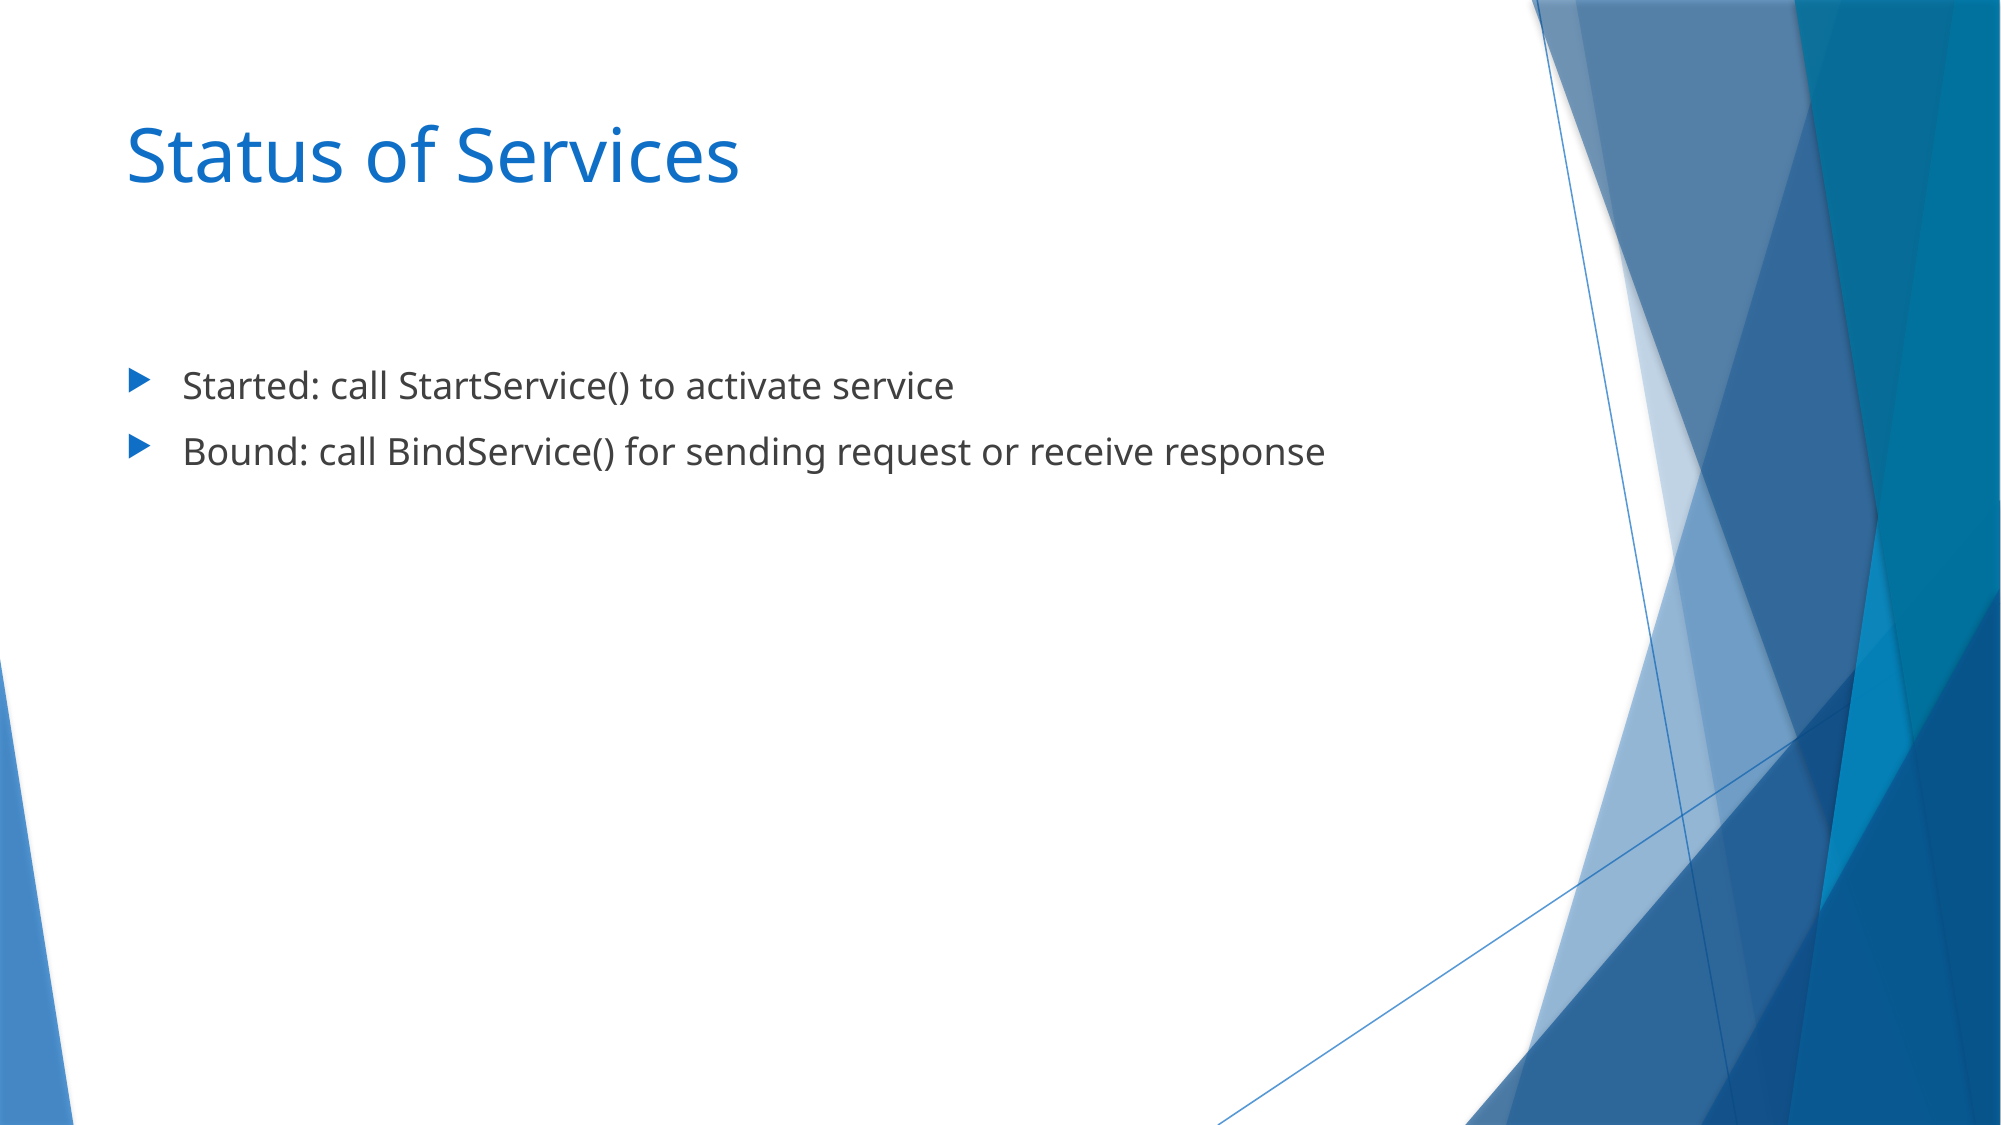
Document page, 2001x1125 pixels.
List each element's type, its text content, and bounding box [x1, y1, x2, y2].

list Started: call StartService() to activate service Bound: call BindService() for sending request or receive response [111, 354, 1522, 992]
title Status of Services [111, 99, 1522, 317]
